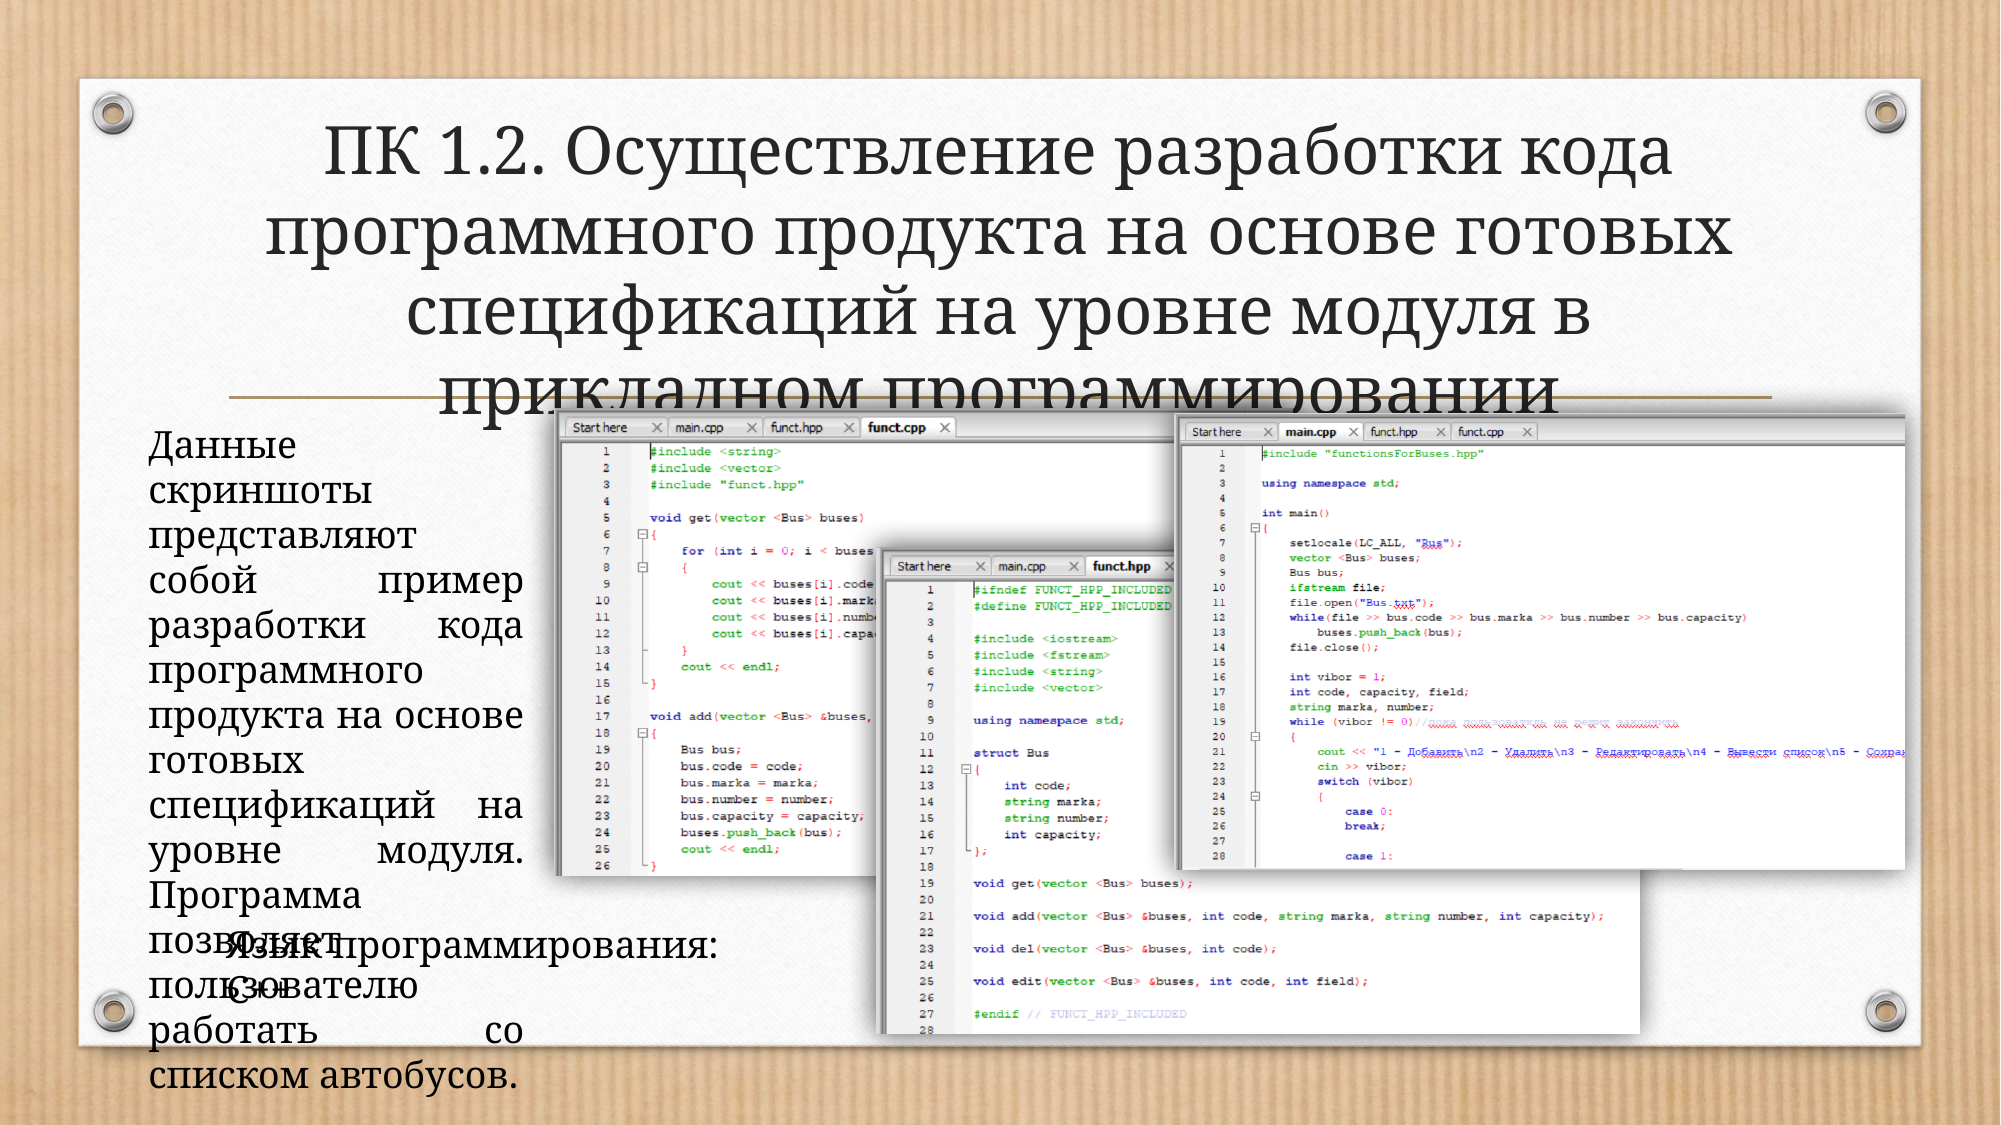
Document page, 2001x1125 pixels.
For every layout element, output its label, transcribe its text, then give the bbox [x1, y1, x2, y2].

text_box Язык программирования: C++ [540, 913, 734, 1019]
text_box Данные скриншоты представляют собой пример разработки кода программного продукта на основе готовых спецификаций на уровне модуля. Программа позволяет пользователю работать со списком автобусов. [133, 413, 540, 1125]
title ПК 1.2. Осуществление разработки кода программного продукта на основе готовых спецификаций на уровне модуля в прикладном программировании [212, 161, 1788, 375]
picture [0, 0, 2001, 1125]
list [554, 408, 1293, 876]
